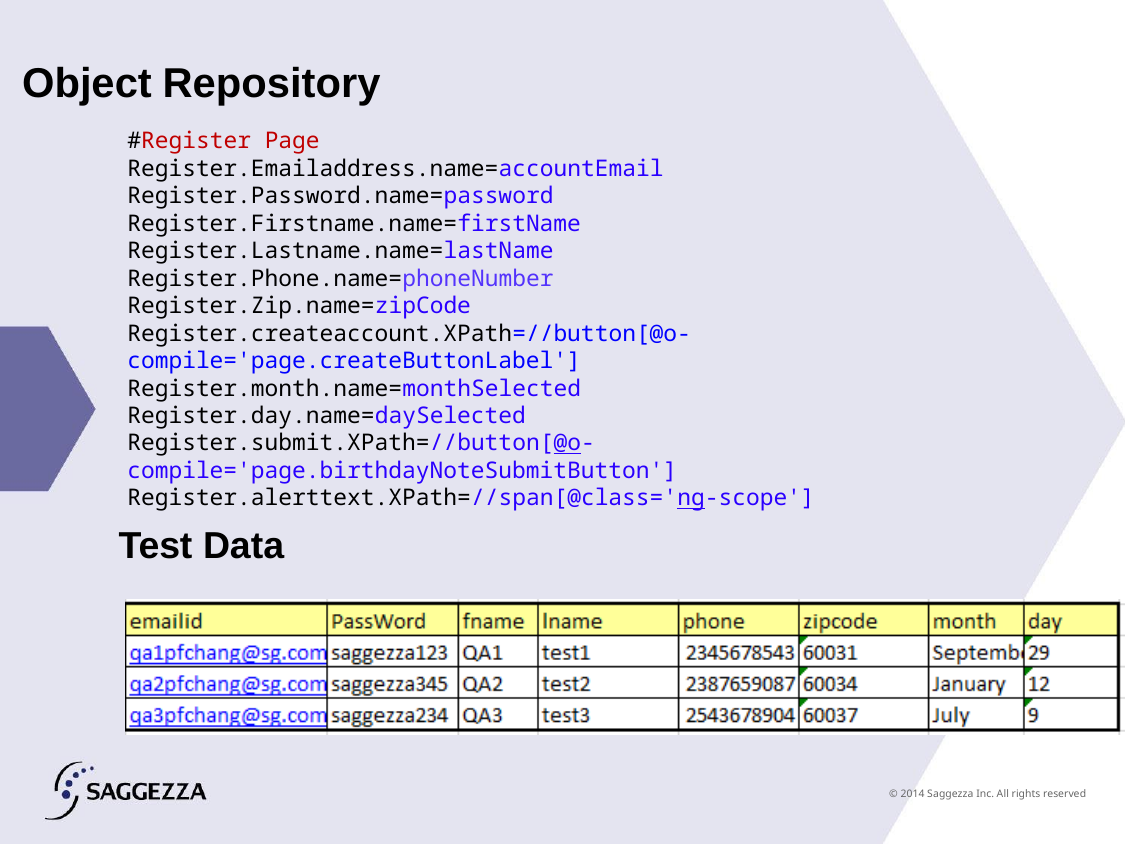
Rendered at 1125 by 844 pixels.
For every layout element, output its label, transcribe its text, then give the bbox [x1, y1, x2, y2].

text_box #Register Page Register.Emailaddress.name=accountEmail Register.Password.name=password Register.Firstname.name=firstName Register.Lastname.name=lastName Register.Phone.name=phoneNumber Register.Zip.name=zipCode Register.createaccount.XPath=//button[@o-compile='page.createButtonLabel'] Register.month.name=monthSelected Register.day.name=daySelected Register.submit.XPath=//button[@o-compile='page.birthdayNoteSubmitButton'] Register.alerttext.XPath=//span[@class='ng-scope'] [112, 118, 1073, 492]
picture [0, 0, 1125, 844]
text_box Test Data [92, 513, 321, 571]
text_box Object Repository [7, 48, 780, 105]
